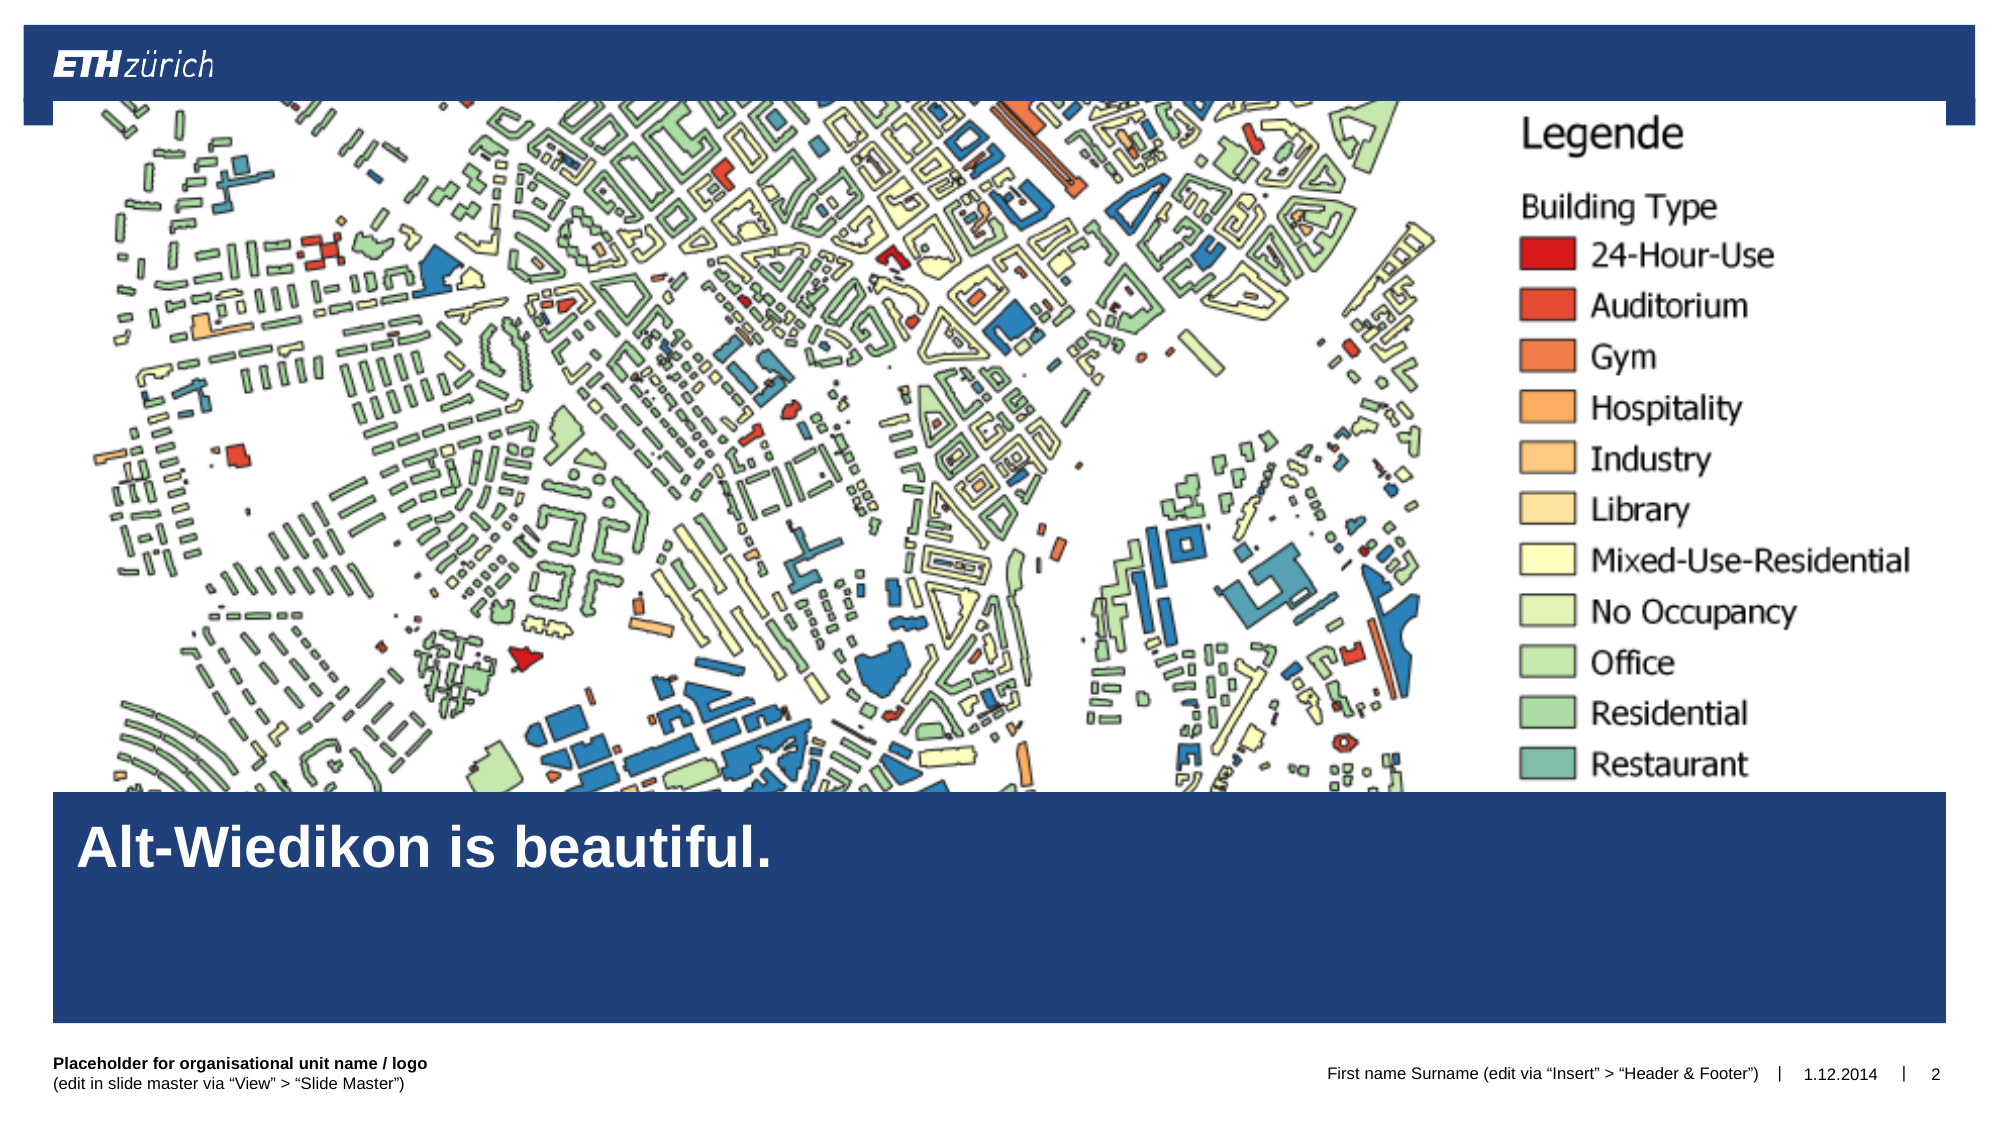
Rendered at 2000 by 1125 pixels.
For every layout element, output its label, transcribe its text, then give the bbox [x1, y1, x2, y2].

subtitle [53, 953, 1946, 1024]
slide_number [1790, 1034, 1892, 1112]
slide_number 2 [1906, 1034, 1966, 1112]
picture [52, 101, 1947, 792]
footer First name Surname (edit via “Insert” > “Header & Footer”) [999, 1034, 1760, 1111]
title Alt-Wiedikon is beautiful. [53, 801, 1946, 953]
